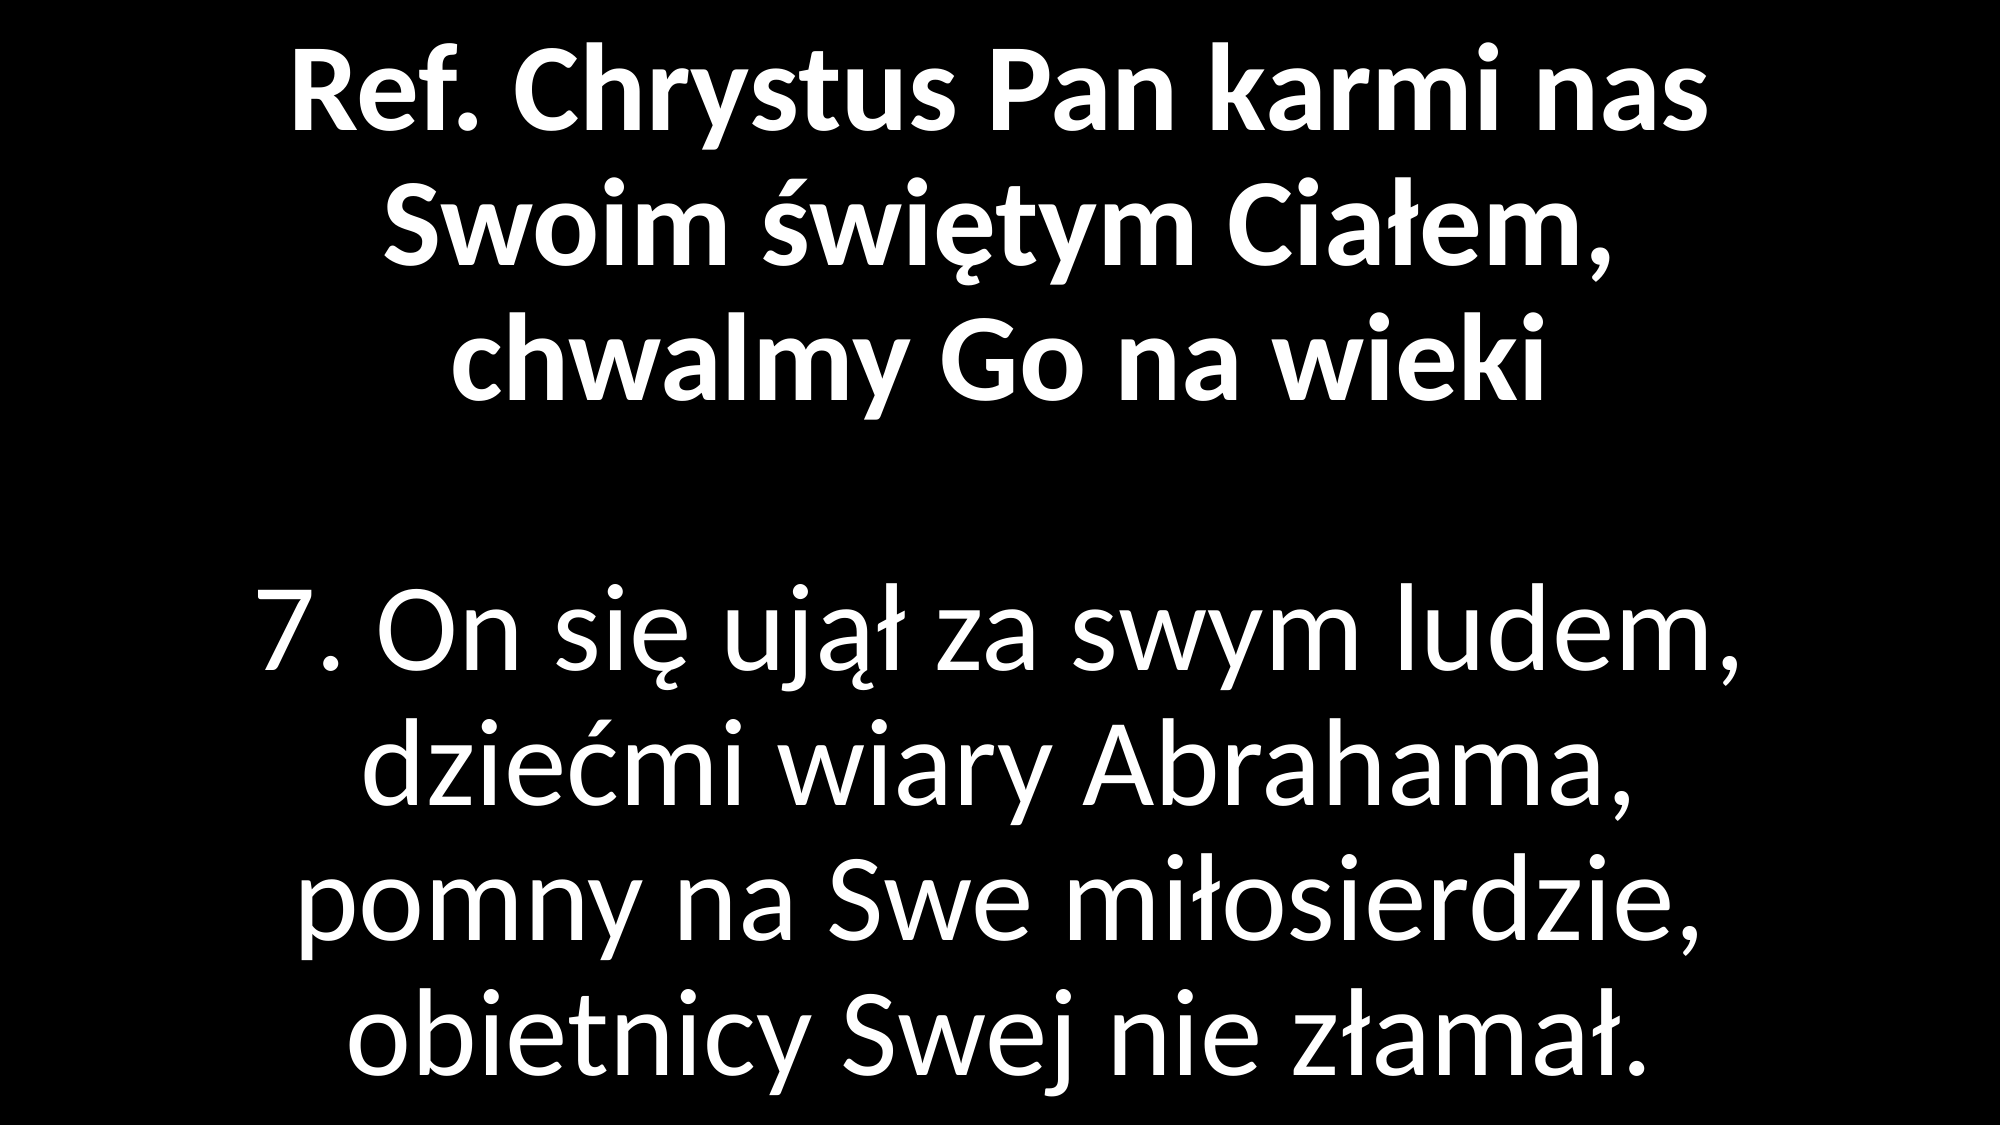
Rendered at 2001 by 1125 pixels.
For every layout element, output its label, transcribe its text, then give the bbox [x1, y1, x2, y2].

title Ref. Chrystus Pan karmi nas Swoim świętym Ciałem, chwalmy Go na wieki 7. On się ujął za swym ludem, dziećmi wiary Abrahama, pomny na Swe miłosierdzie, obietnicy Swej nie złamał. [0, 0, 2000, 1125]
